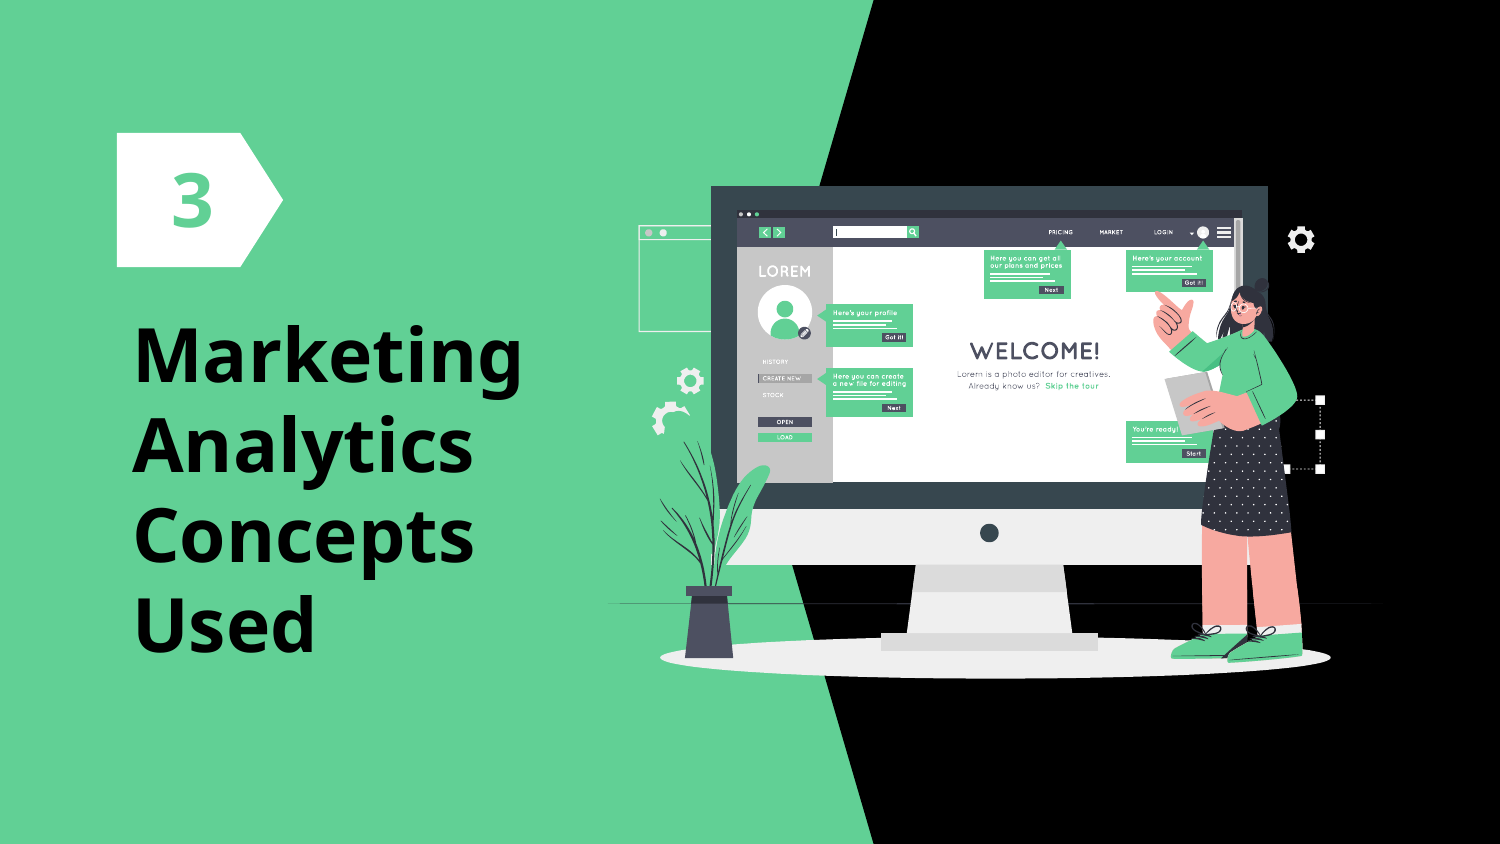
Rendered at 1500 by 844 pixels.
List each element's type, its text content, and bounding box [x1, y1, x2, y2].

title 3 [116, 146, 270, 250]
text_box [607, 185, 1384, 679]
title Marketing Analytics Concepts Used [116, 278, 625, 698]
